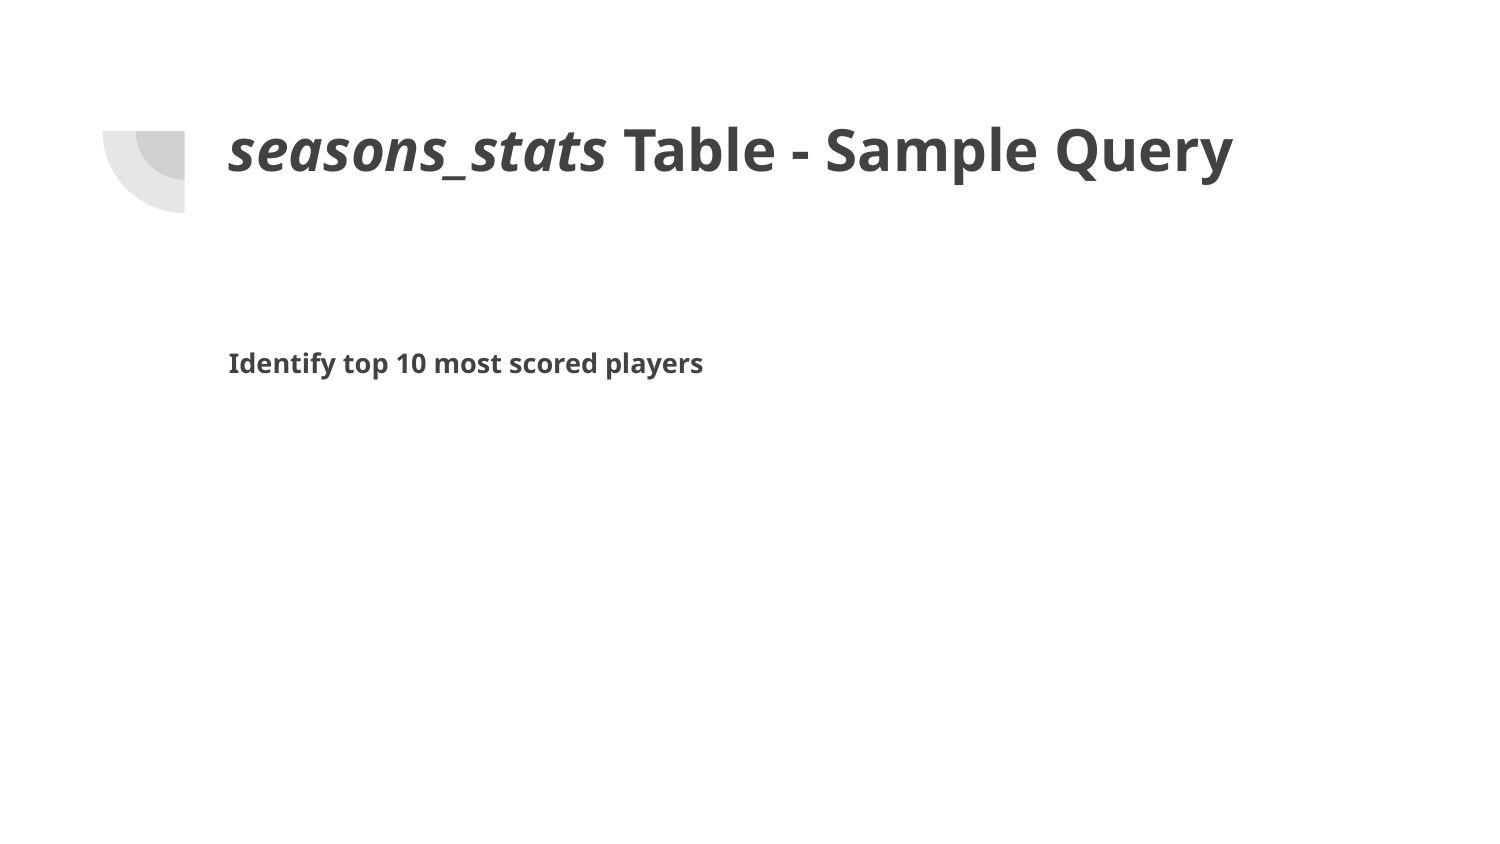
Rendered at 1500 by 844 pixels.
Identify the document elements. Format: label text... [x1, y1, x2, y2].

list Identify top 10 most scored players [213, 326, 1368, 832]
title seasons_stats Table - Sample Query [213, 98, 1368, 263]
